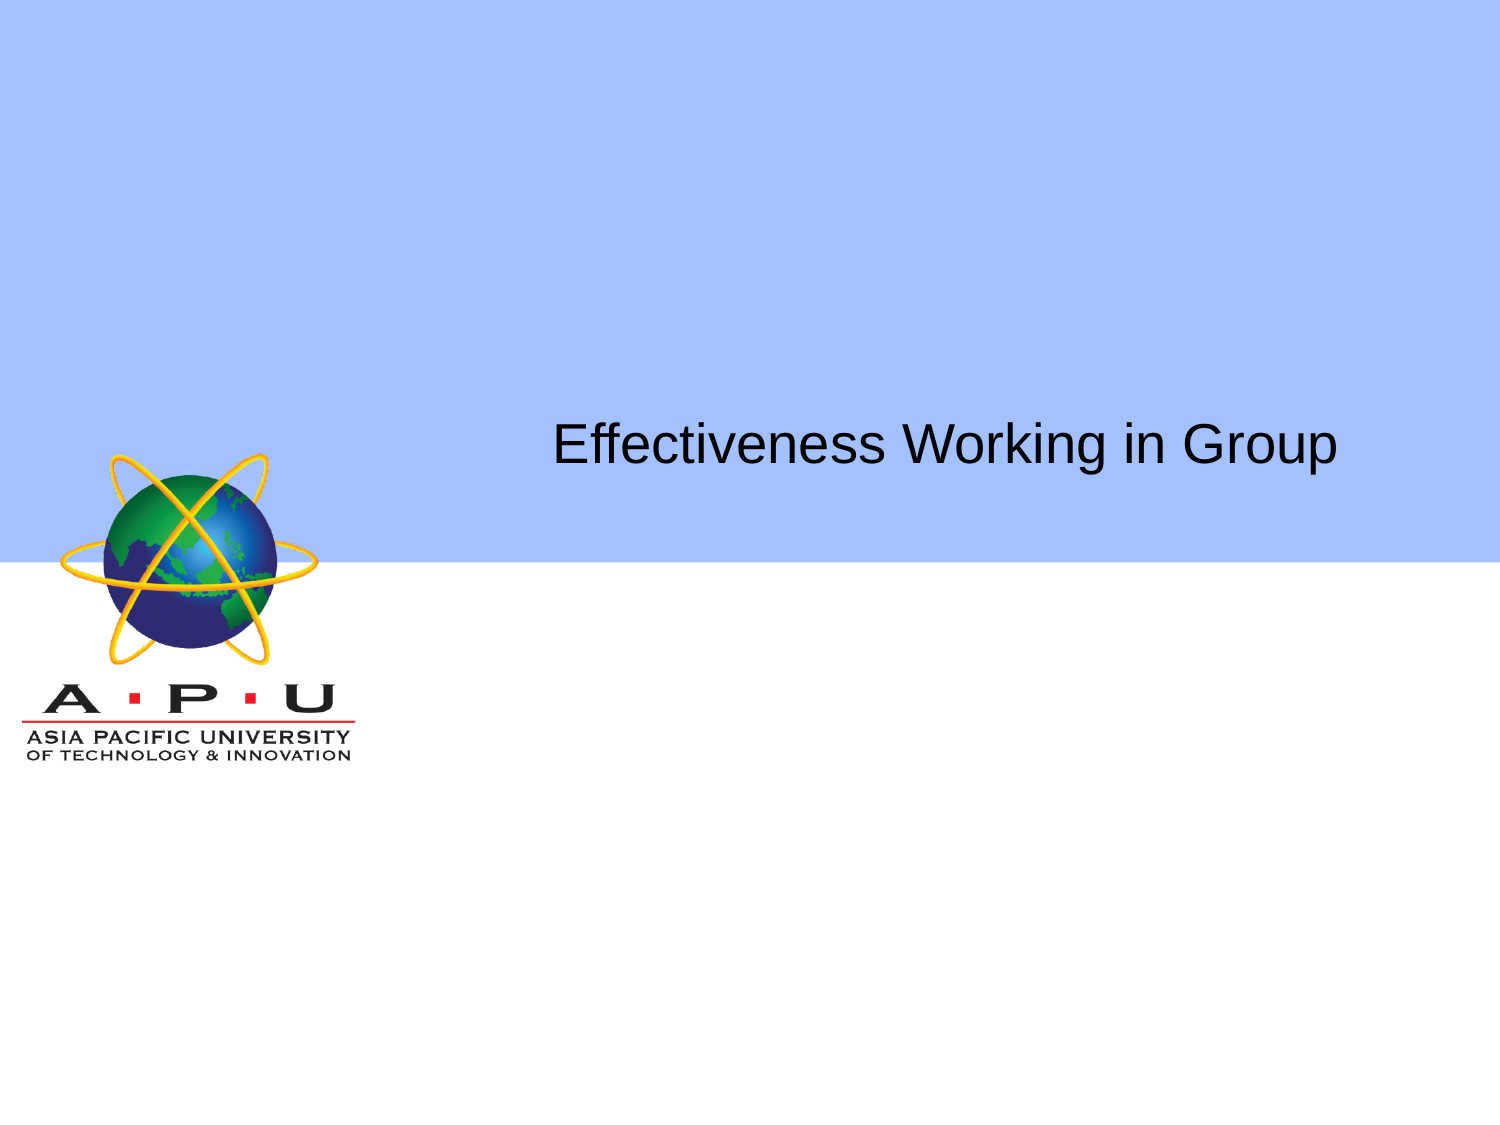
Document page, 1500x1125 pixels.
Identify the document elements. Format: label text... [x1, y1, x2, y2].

picture [0, 412, 397, 805]
title Effectiveness Working in Group [391, 320, 1500, 562]
